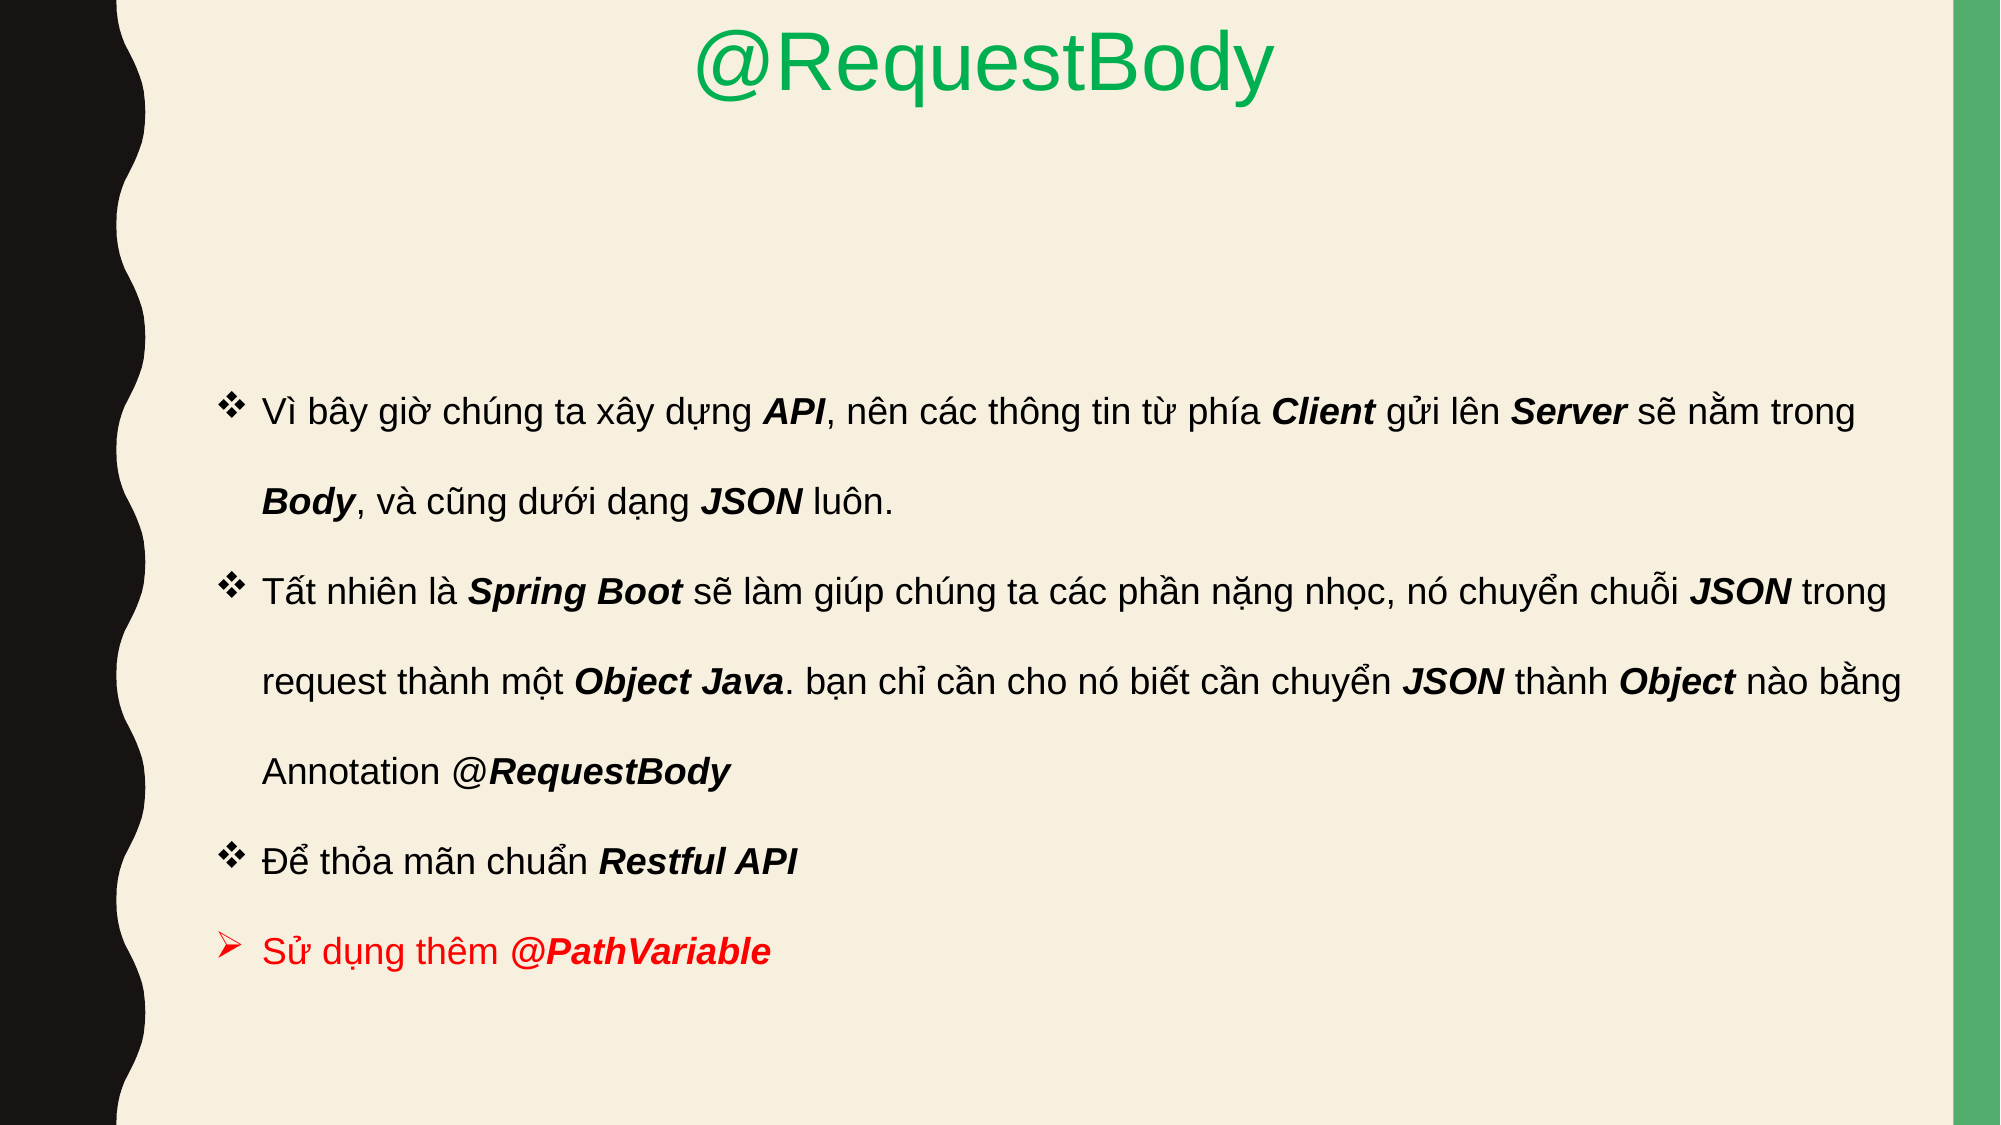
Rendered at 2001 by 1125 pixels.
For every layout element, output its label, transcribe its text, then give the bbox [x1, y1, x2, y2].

text_box @RequestBody [676, 0, 1291, 115]
text_box Vì bây giờ chúng ta xây dựng API, nên các thông tin từ phía Client gửi lên Server sẽ nằm trong Body, và cũng dưới dạng JSON luôn. Tất nhiên là Spring Boot sẽ làm giúp chúng ta các phần nặng nhọc, nó chuyển chuỗi JSON trong request thành một Object Java. bạn chỉ cần cho nó biết cần chuyển JSON thành Object nào bằng Annotation @RequestBody Để thỏa mãn chuẩn Restful API Sử dụng thêm @PathVariable [200, 334, 1943, 980]
